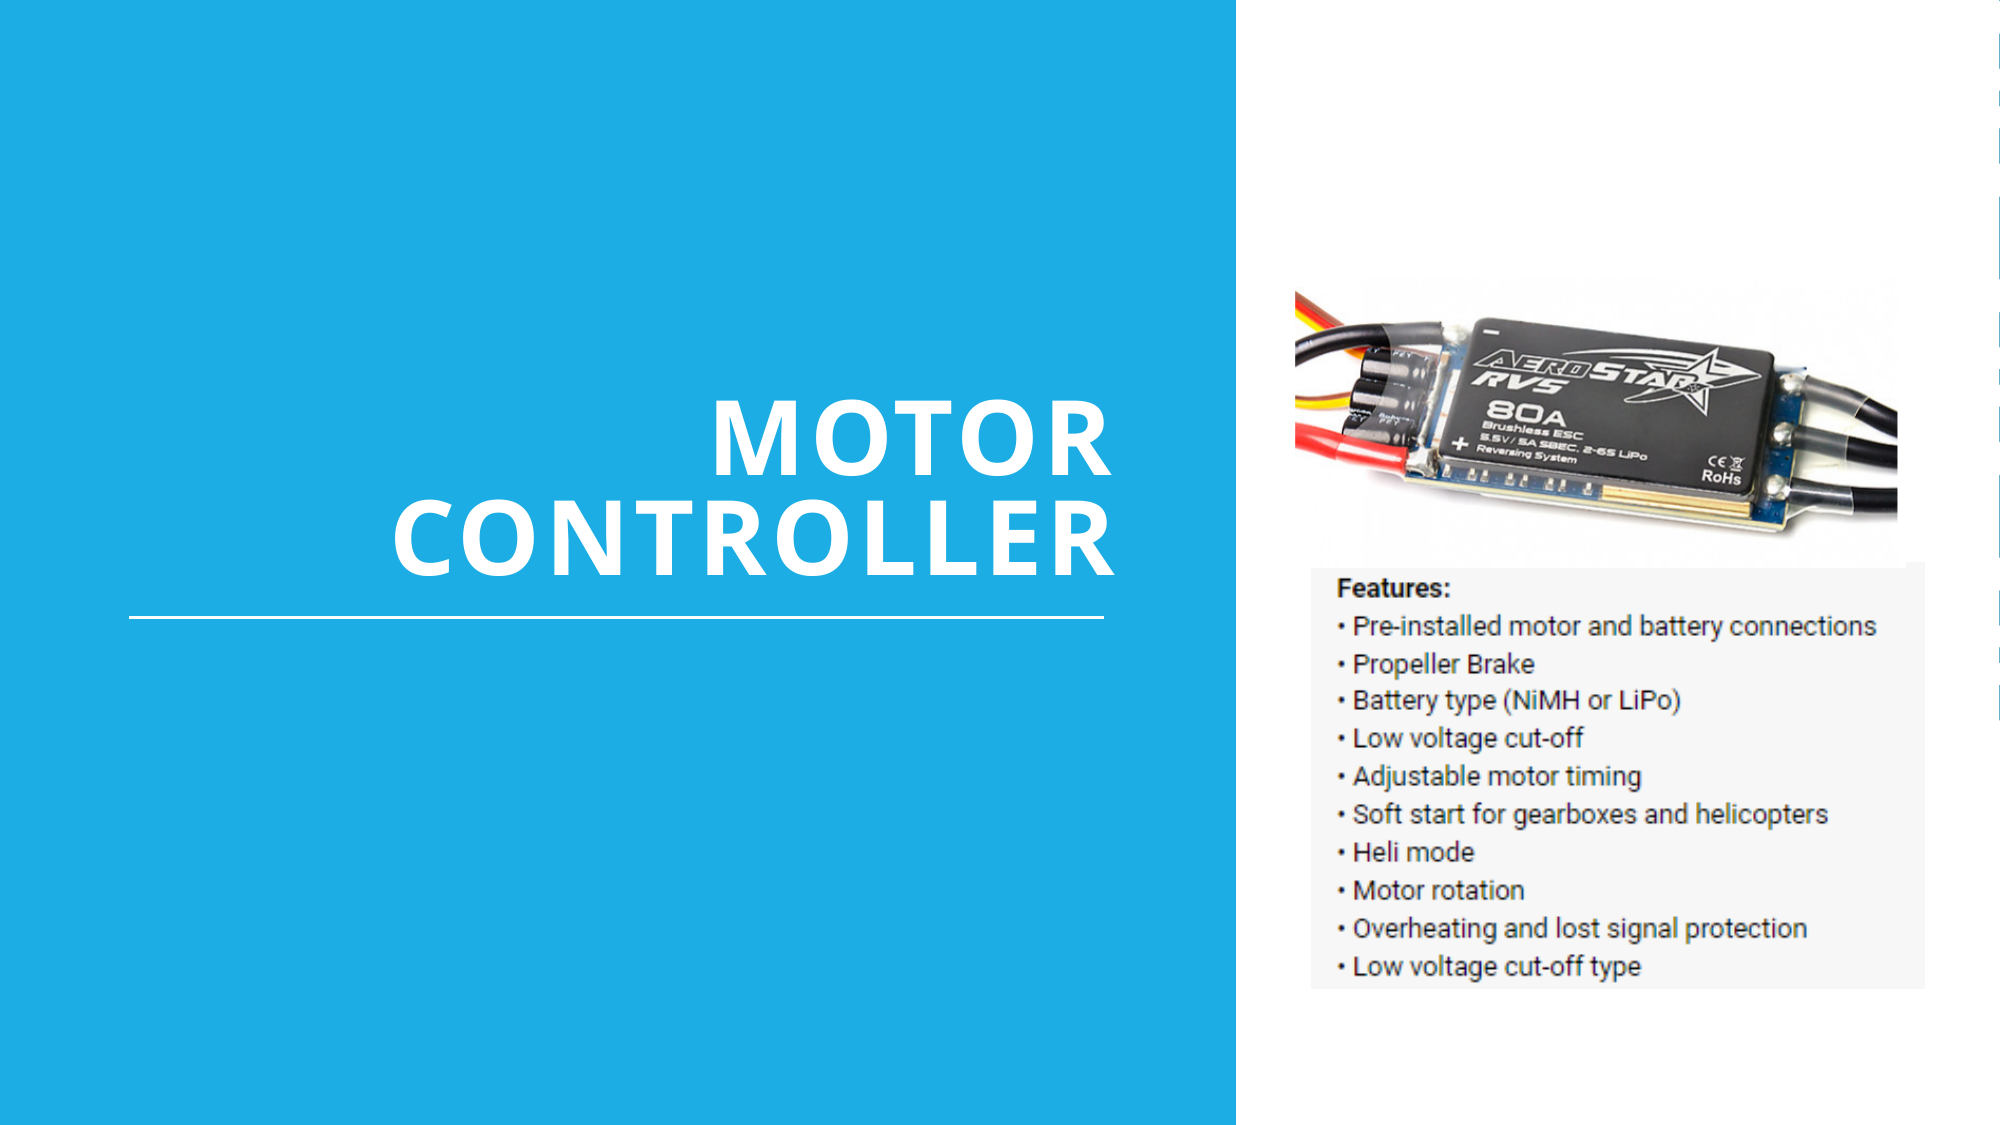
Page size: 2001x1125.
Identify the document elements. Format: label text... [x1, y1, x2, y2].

text_box [0, 0, 1237, 1125]
picture [1292, 277, 1925, 989]
title MOTOR CONTROLLER [104, 104, 1132, 603]
text_box [1237, 0, 2000, 1125]
